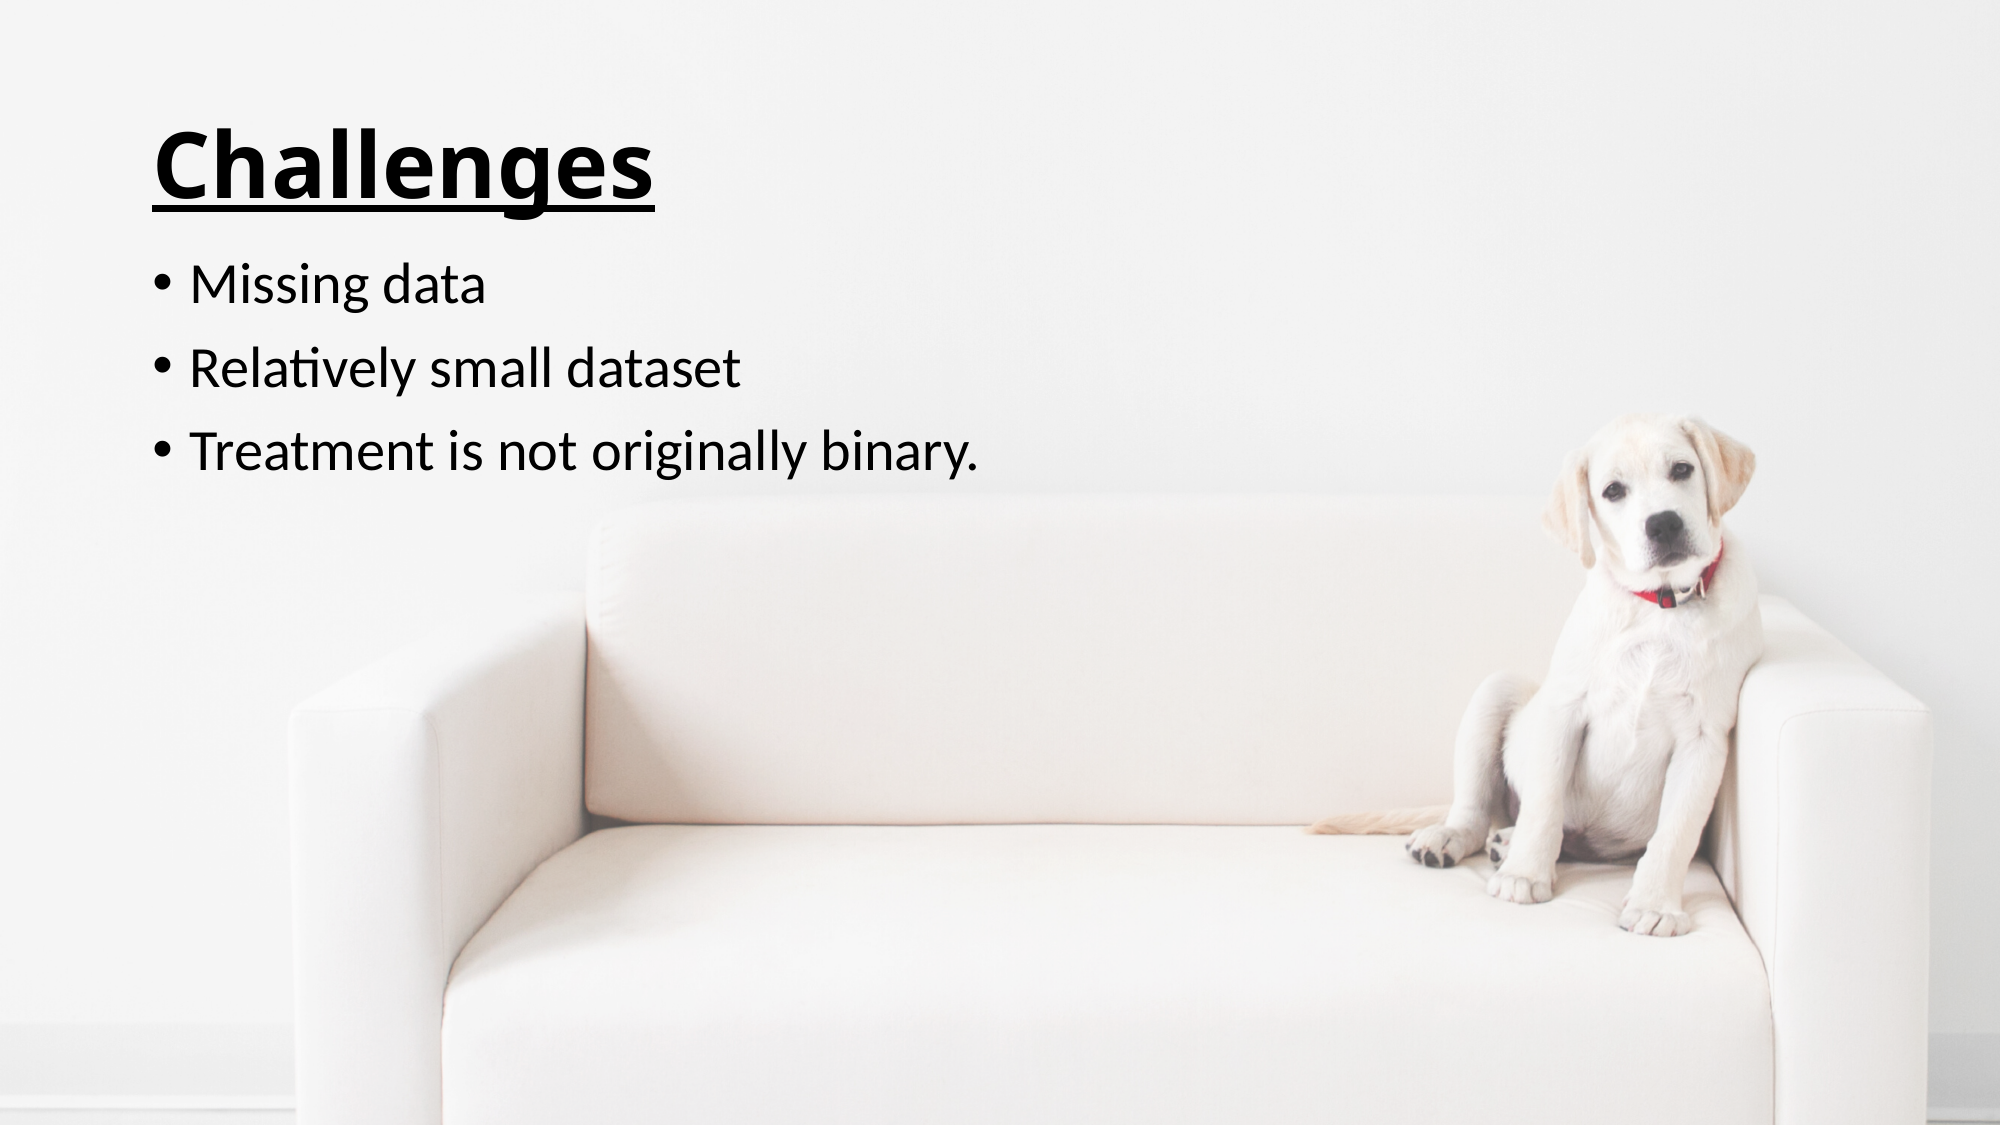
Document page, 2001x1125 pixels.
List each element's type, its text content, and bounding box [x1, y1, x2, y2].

text_box Missing data Relatively small dataset Treatment is not originally binary. [137, 245, 1863, 662]
title Challenges [137, 59, 1863, 245]
